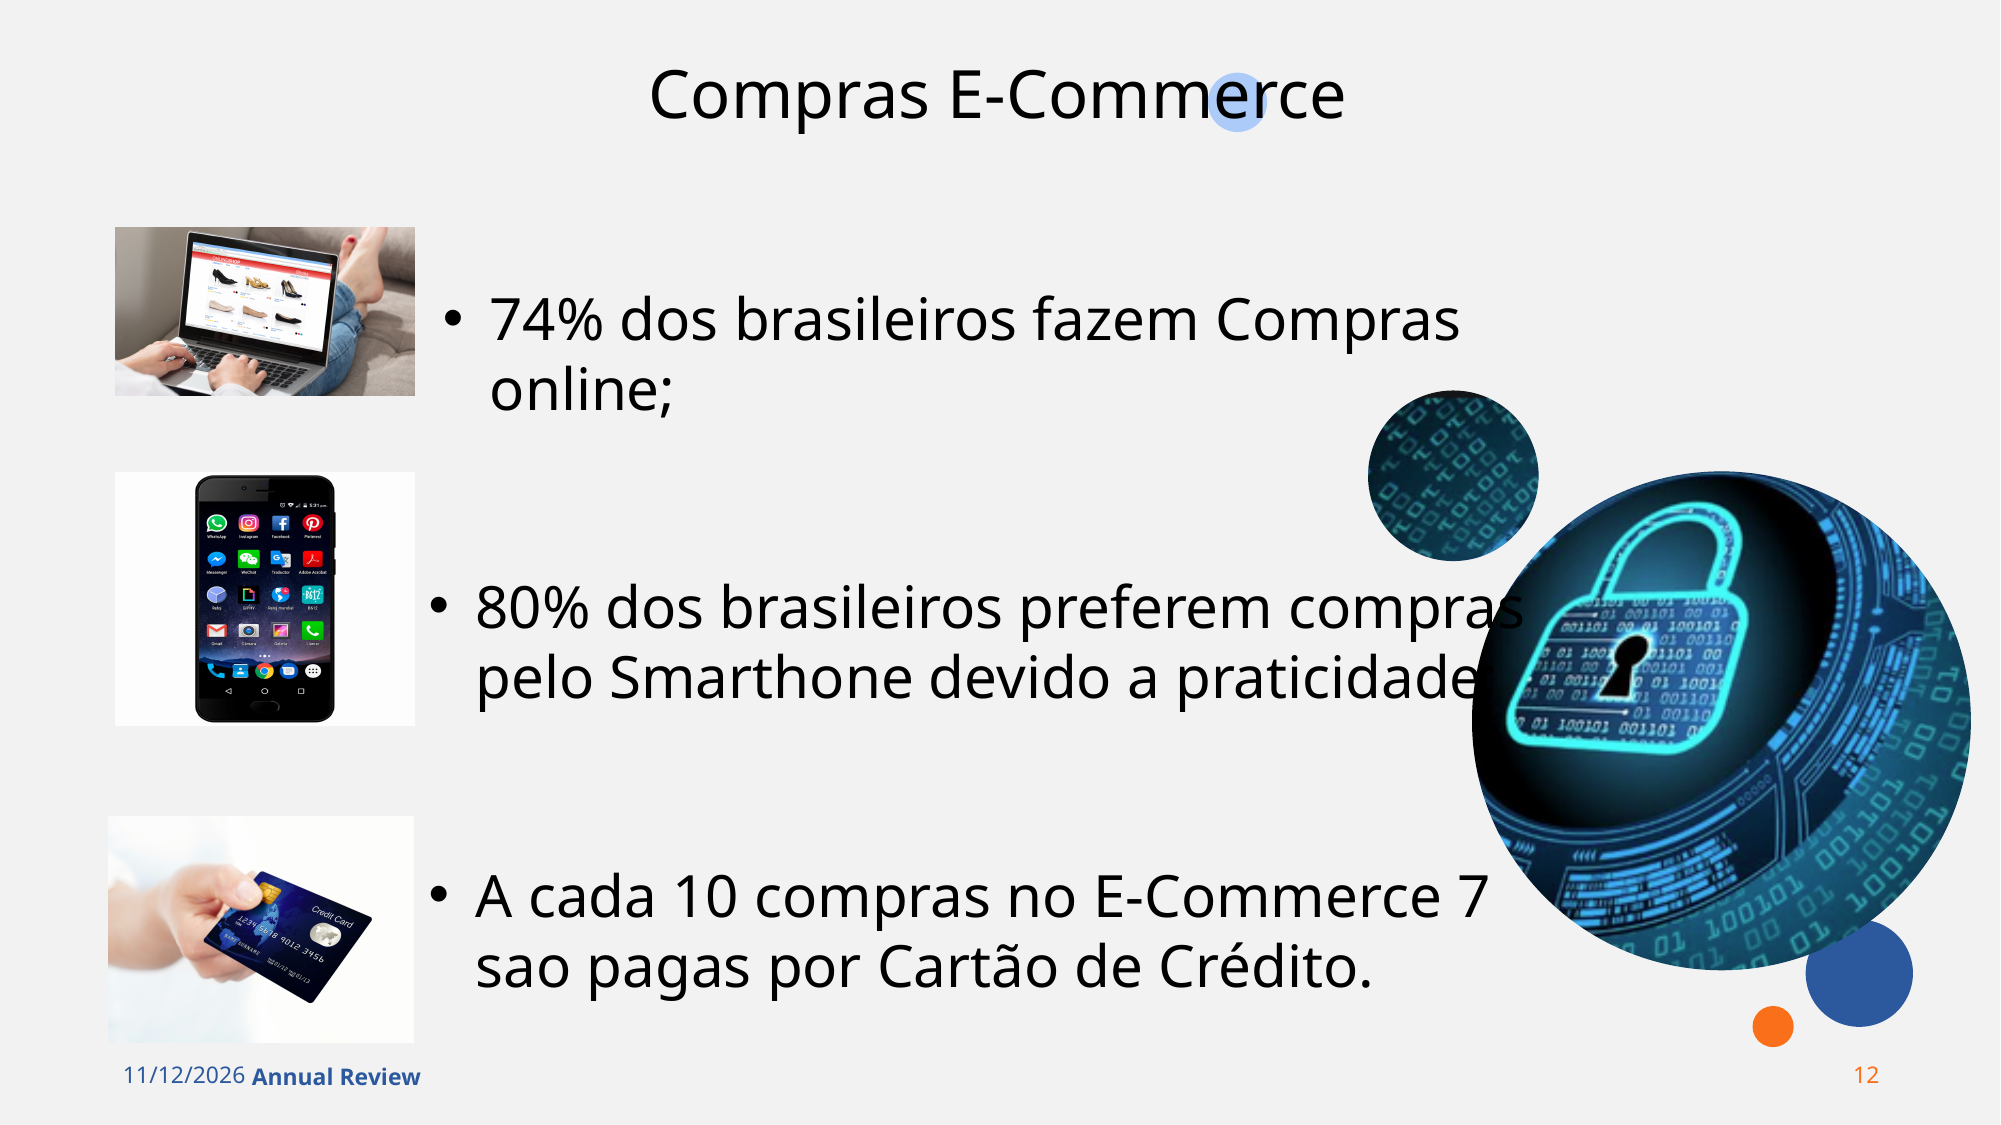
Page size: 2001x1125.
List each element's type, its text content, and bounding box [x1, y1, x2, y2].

text_box 80% dos brasileiros preferem compras pelo Smarthone devido a praticidade; [415, 562, 1367, 718]
picture [1367, 390, 1971, 971]
title Compras E-Commerce [237, 44, 1759, 198]
picture [115, 227, 415, 396]
text_box [108, 468, 116, 529]
text_box A cada 10 compras no E-Commerce 7 sao pagas por Cartão de Crédito. [415, 851, 1563, 1007]
text_box 74% dos brasileiros fazem Compras online; [428, 274, 1577, 430]
picture [115, 472, 415, 727]
picture [108, 816, 415, 1043]
